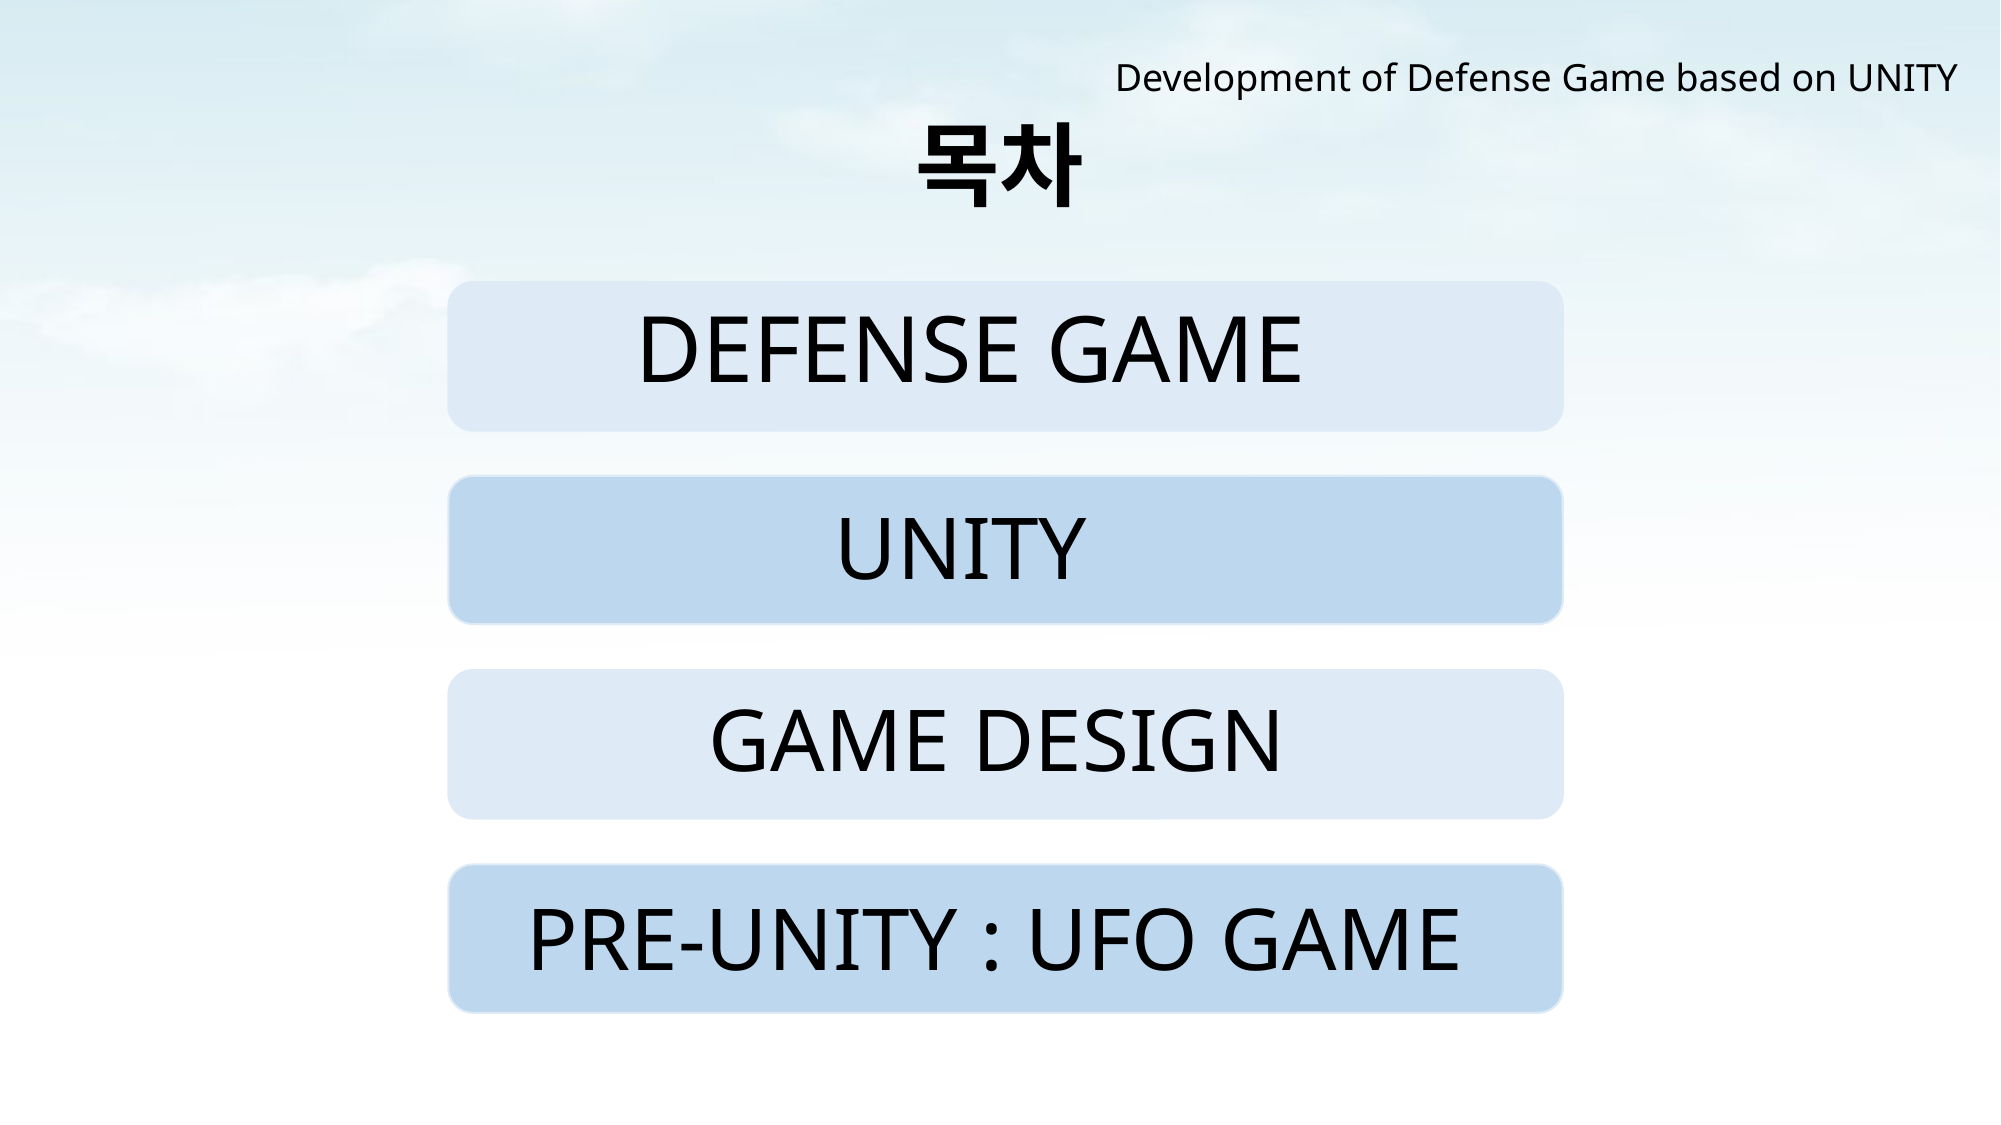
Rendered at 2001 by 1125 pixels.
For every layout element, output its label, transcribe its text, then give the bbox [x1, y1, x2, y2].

text_box Development of Defense Game based on UNITY [1099, 46, 2000, 107]
picture [0, 0, 2001, 1125]
title 목차 [900, 61, 2000, 279]
list DEFENSE GAME [523, 296, 1418, 433]
text_box [447, 474, 1564, 626]
text_box [447, 669, 1558, 820]
text_box PRE-UNITY : UFO GAME [511, 877, 1730, 1040]
text_box [447, 863, 1561, 1014]
text_box UNITY [820, 487, 1175, 650]
text_box GAME DESIGN [693, 678, 1730, 841]
text_box [447, 281, 1564, 432]
